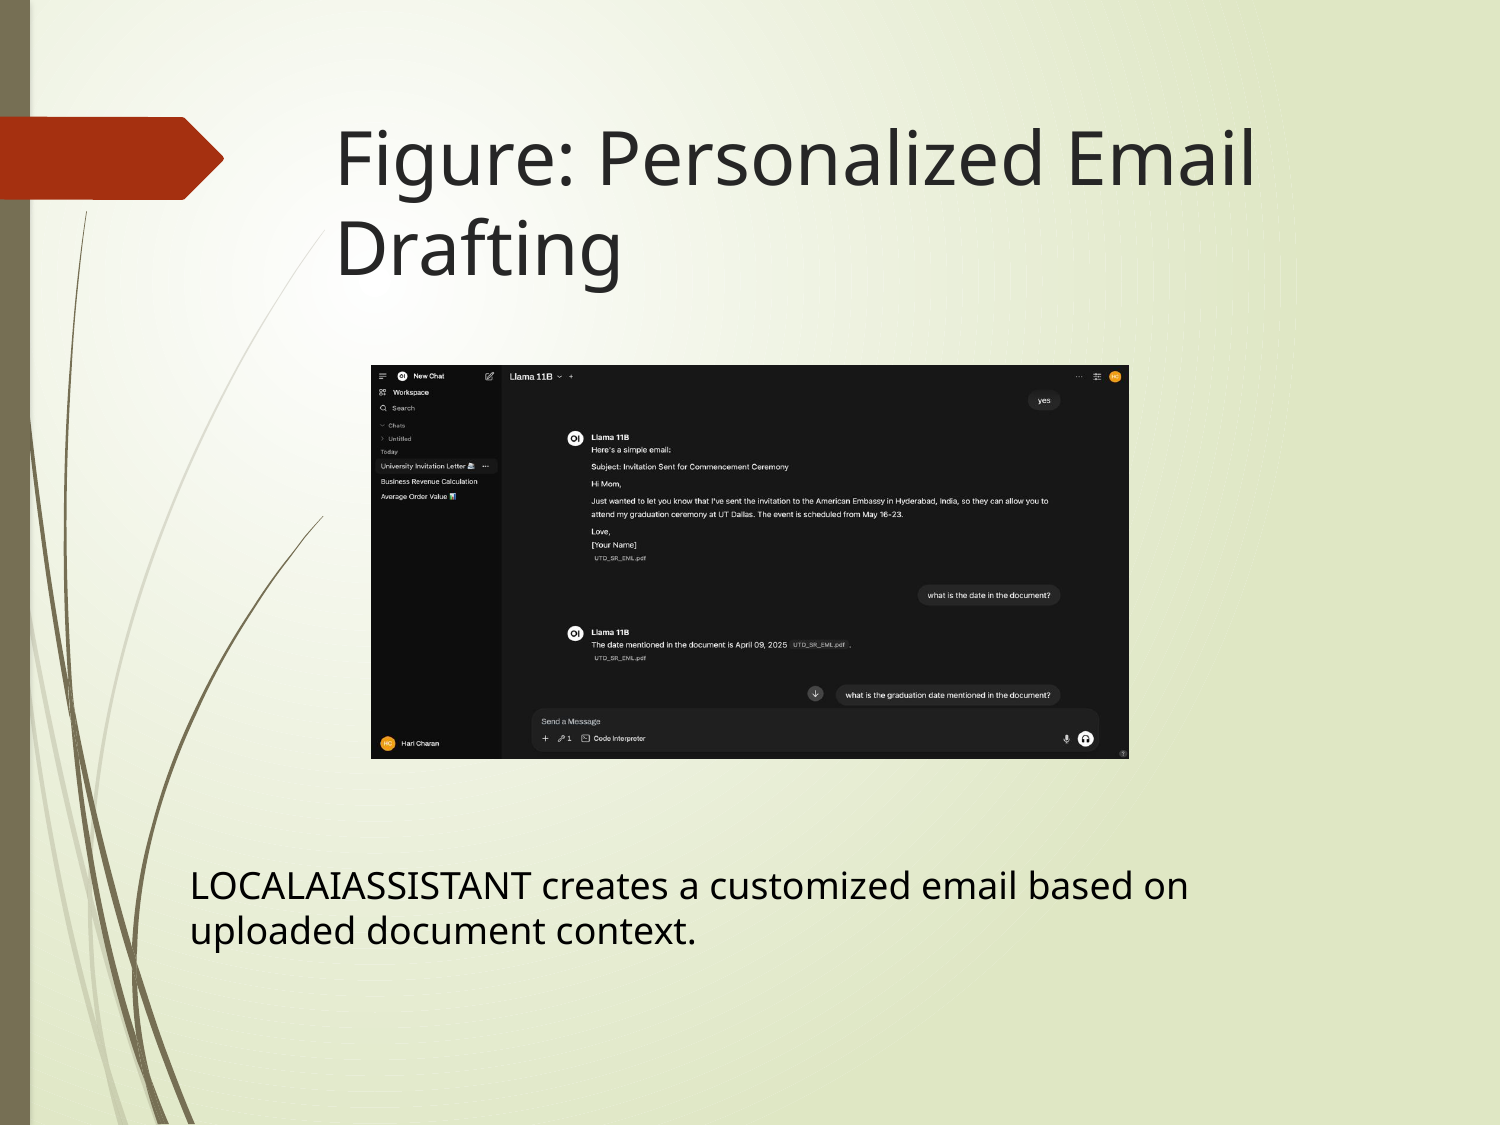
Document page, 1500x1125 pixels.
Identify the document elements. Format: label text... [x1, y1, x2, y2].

title Figure: Personalized Email Drafting [319, 102, 1400, 313]
picture [371, 365, 1129, 760]
text_box LOCALAIASSISTANT creates a customized email based on uploaded document context. [174, 854, 1216, 960]
